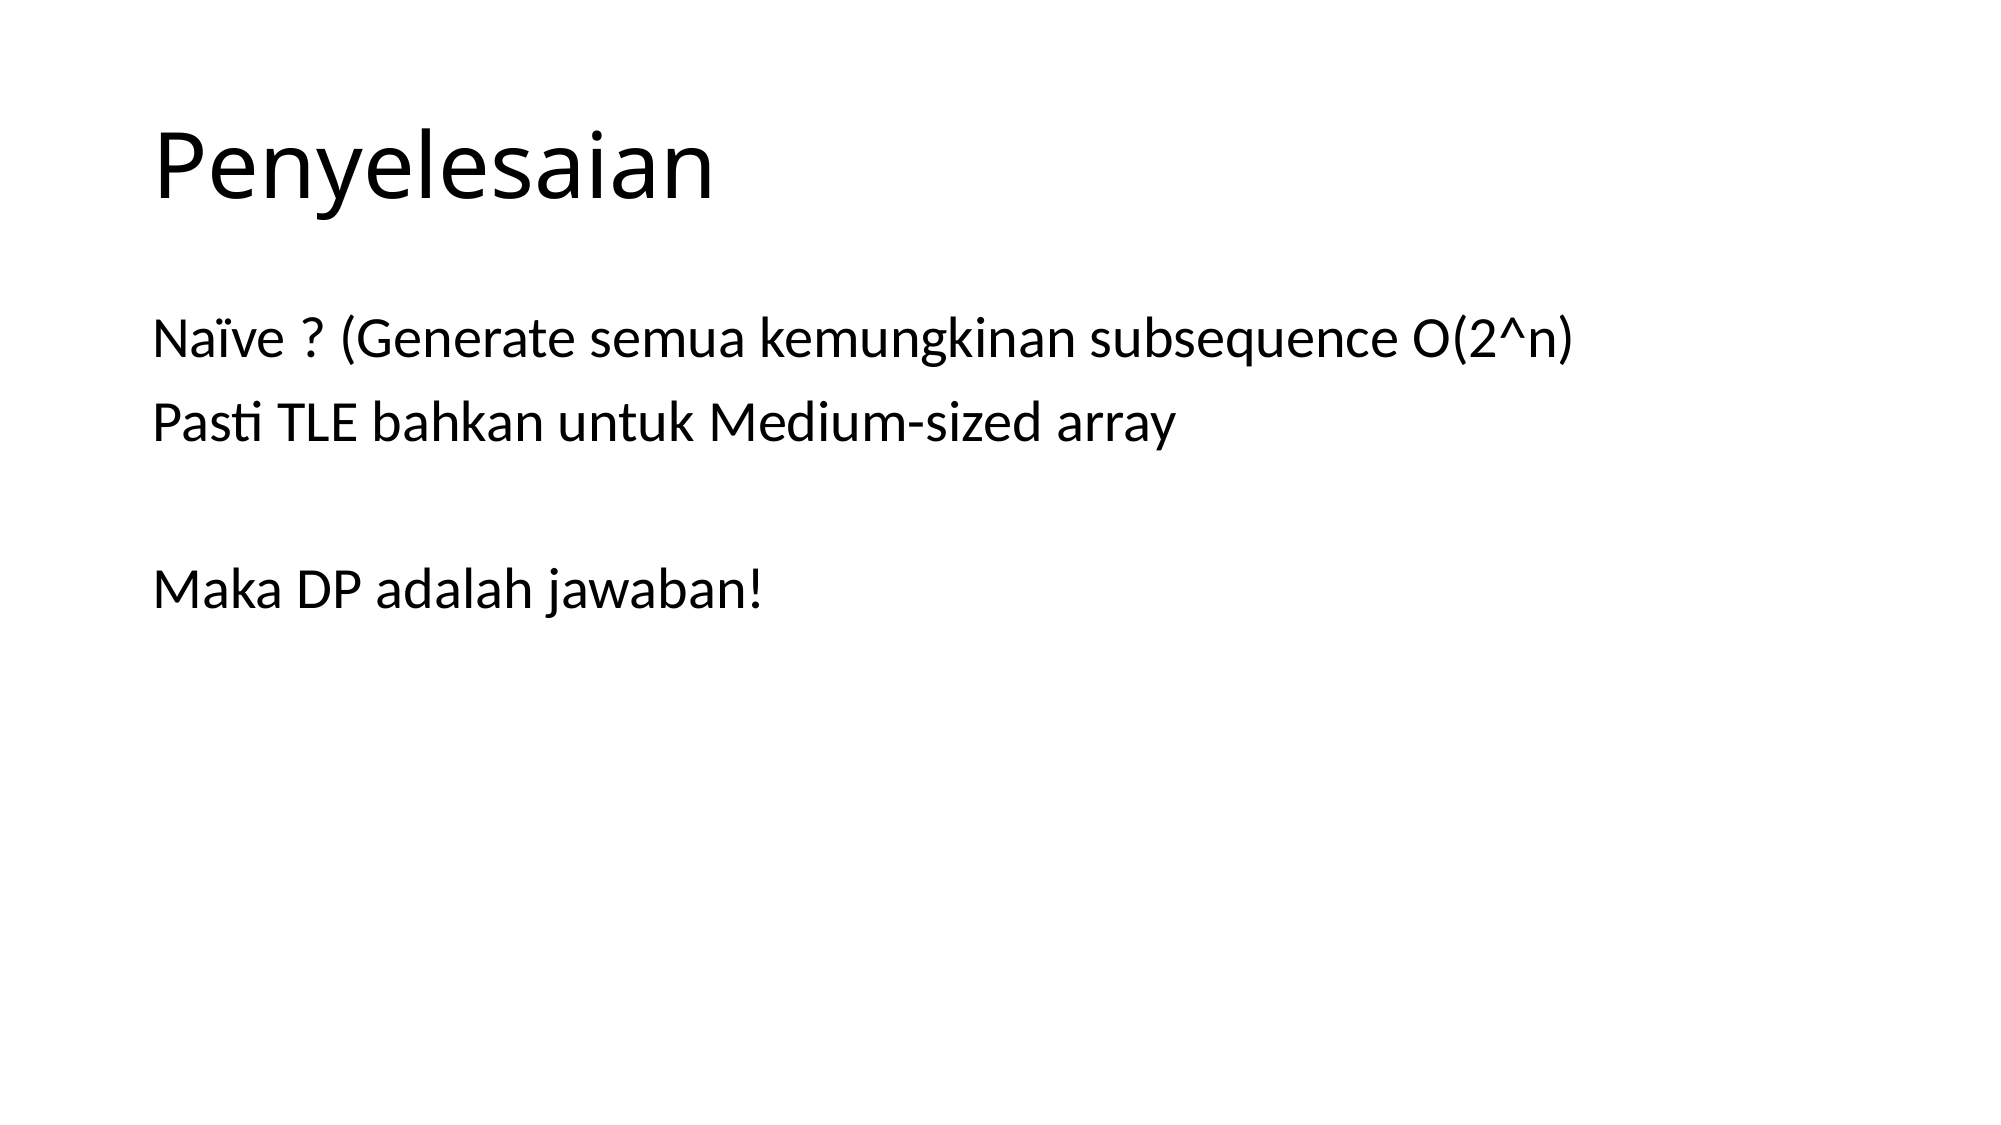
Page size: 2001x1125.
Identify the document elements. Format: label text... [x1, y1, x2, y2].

title Penyelesaian [137, 59, 1863, 278]
list Naïve ? (Generate semua kemungkinan subsequence O(2^n) Pasti TLE bahkan untuk Medium-sized array Maka DP adalah jawaban! [137, 299, 1863, 1014]
